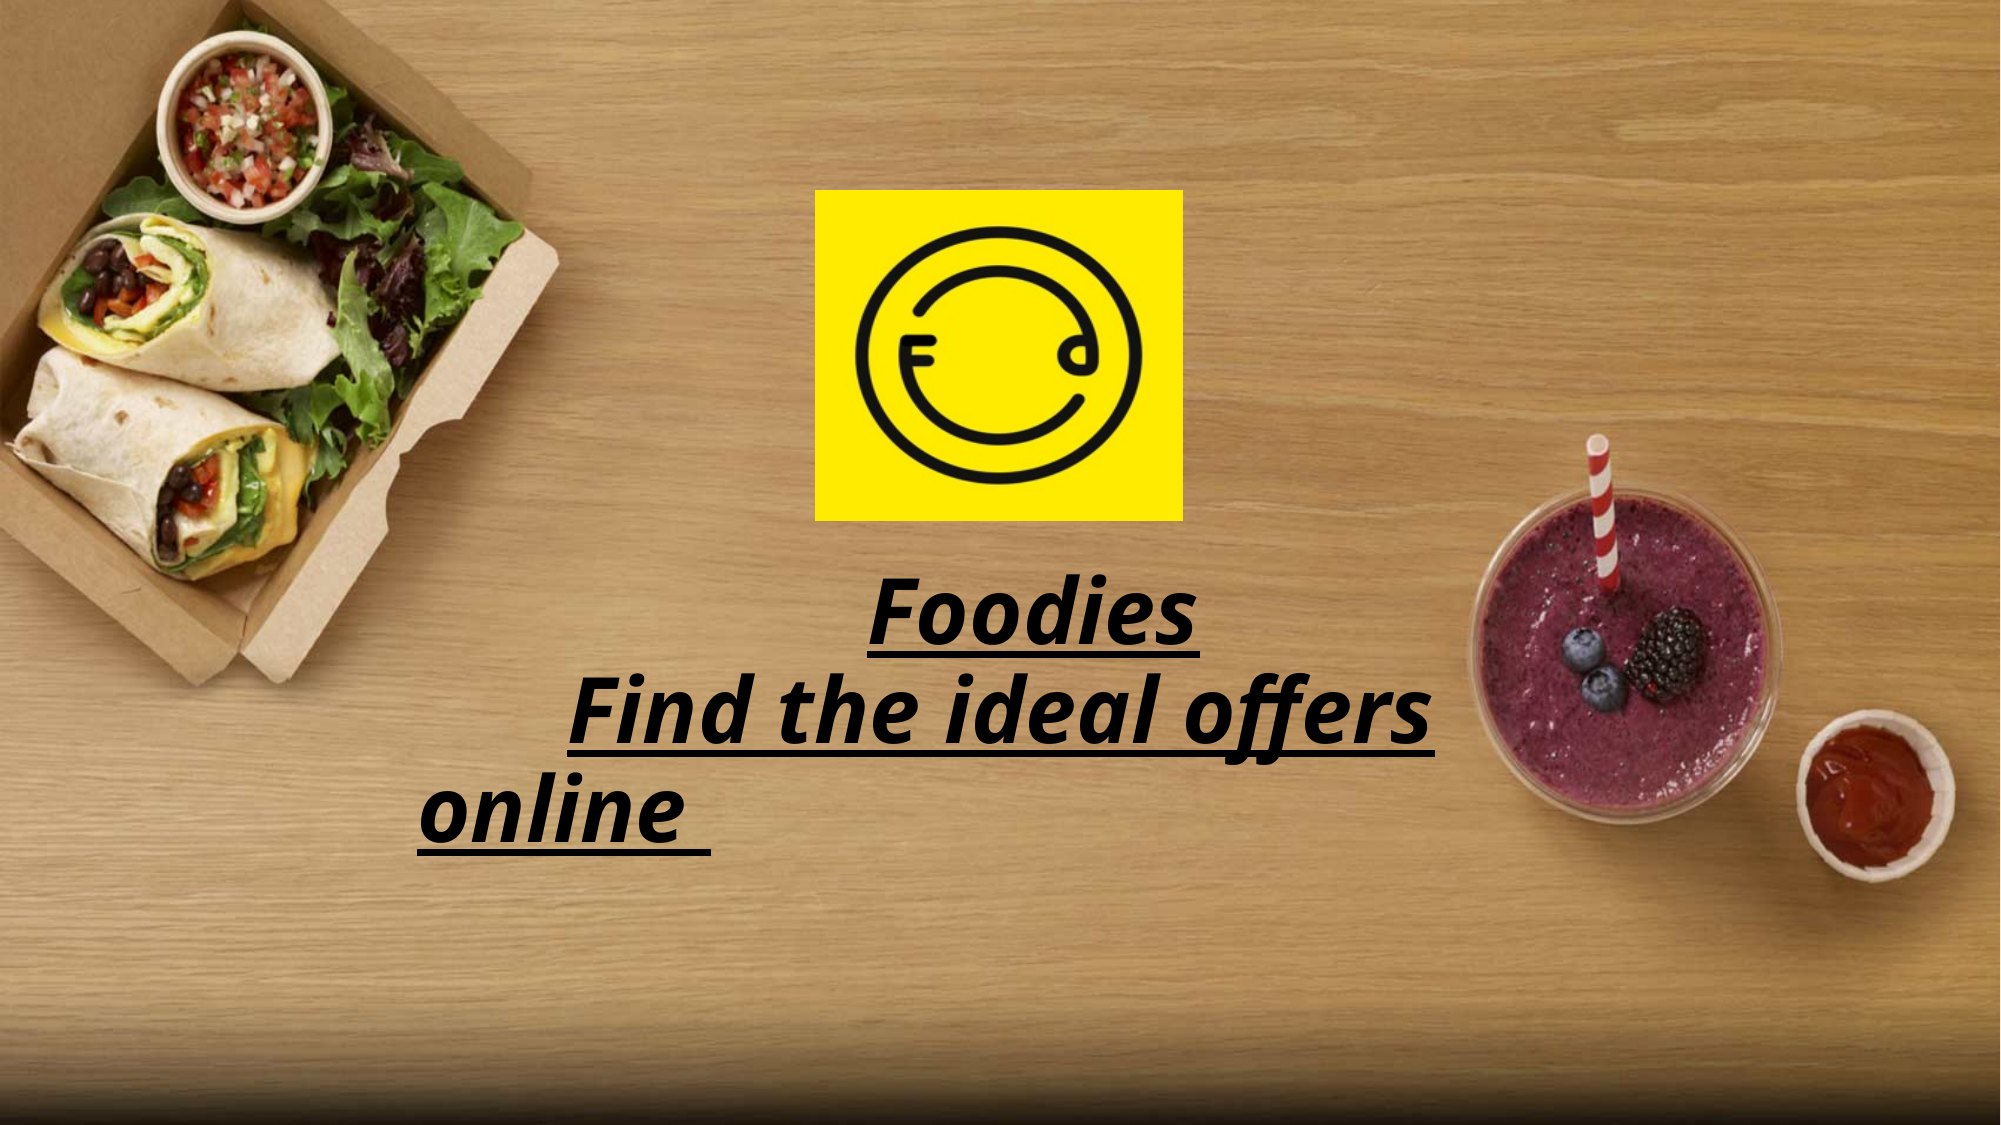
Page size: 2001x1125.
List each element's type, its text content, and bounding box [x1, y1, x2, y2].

title Foodies Find the ideal offers online [402, 604, 1583, 823]
picture [0, 0, 2001, 1125]
